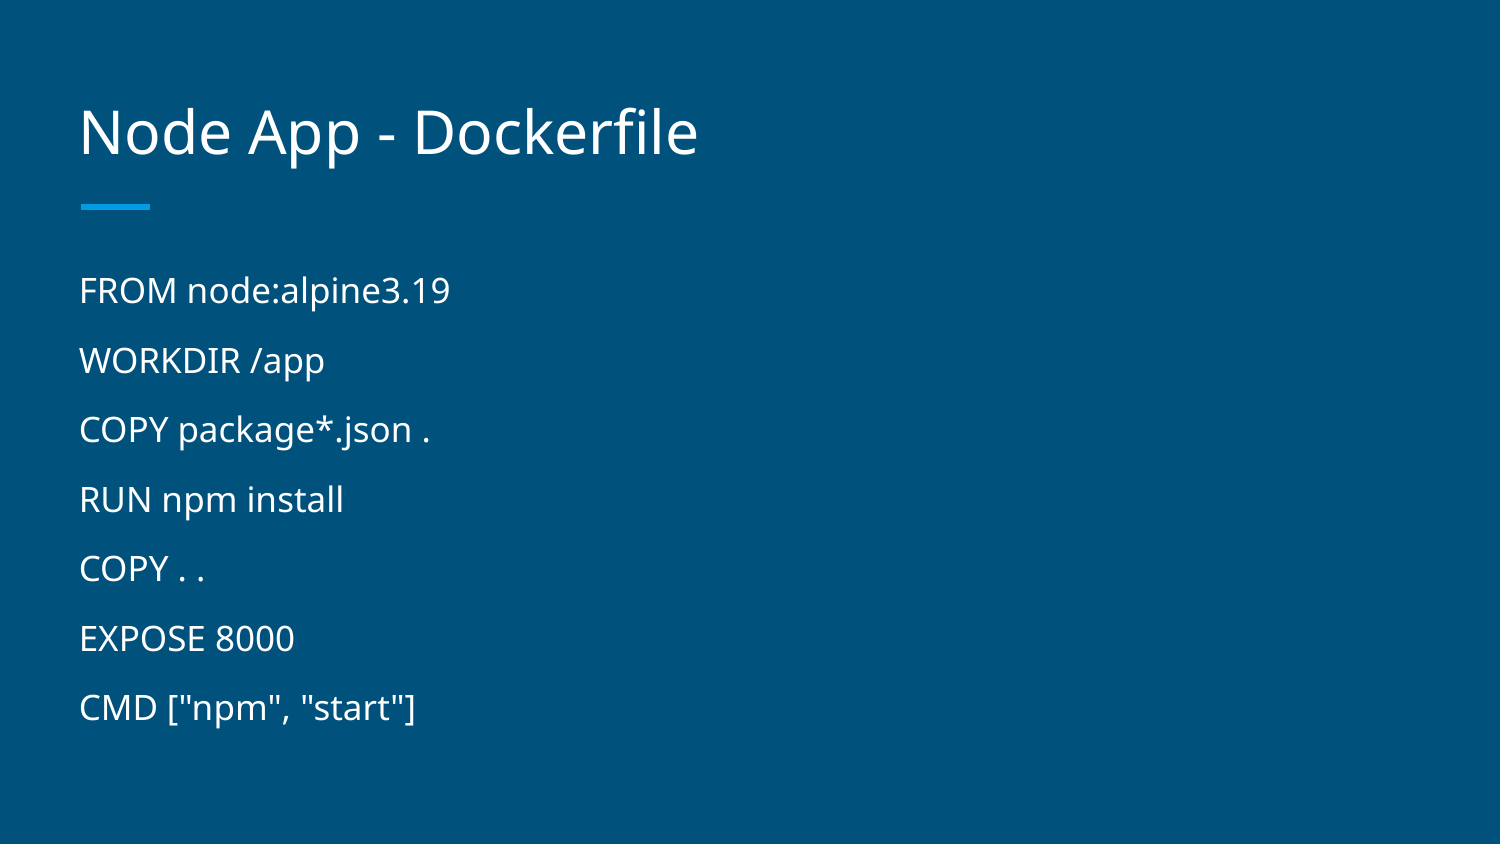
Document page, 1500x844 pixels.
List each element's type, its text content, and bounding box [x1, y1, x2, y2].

title Node App - Dockerfile [63, 75, 1437, 188]
list FROM node:alpine3.19 WORKDIR /app COPY package*.json . RUN npm install COPY . . EXPOSE 8000 CMD ["npm", "start"] [63, 244, 1437, 750]
